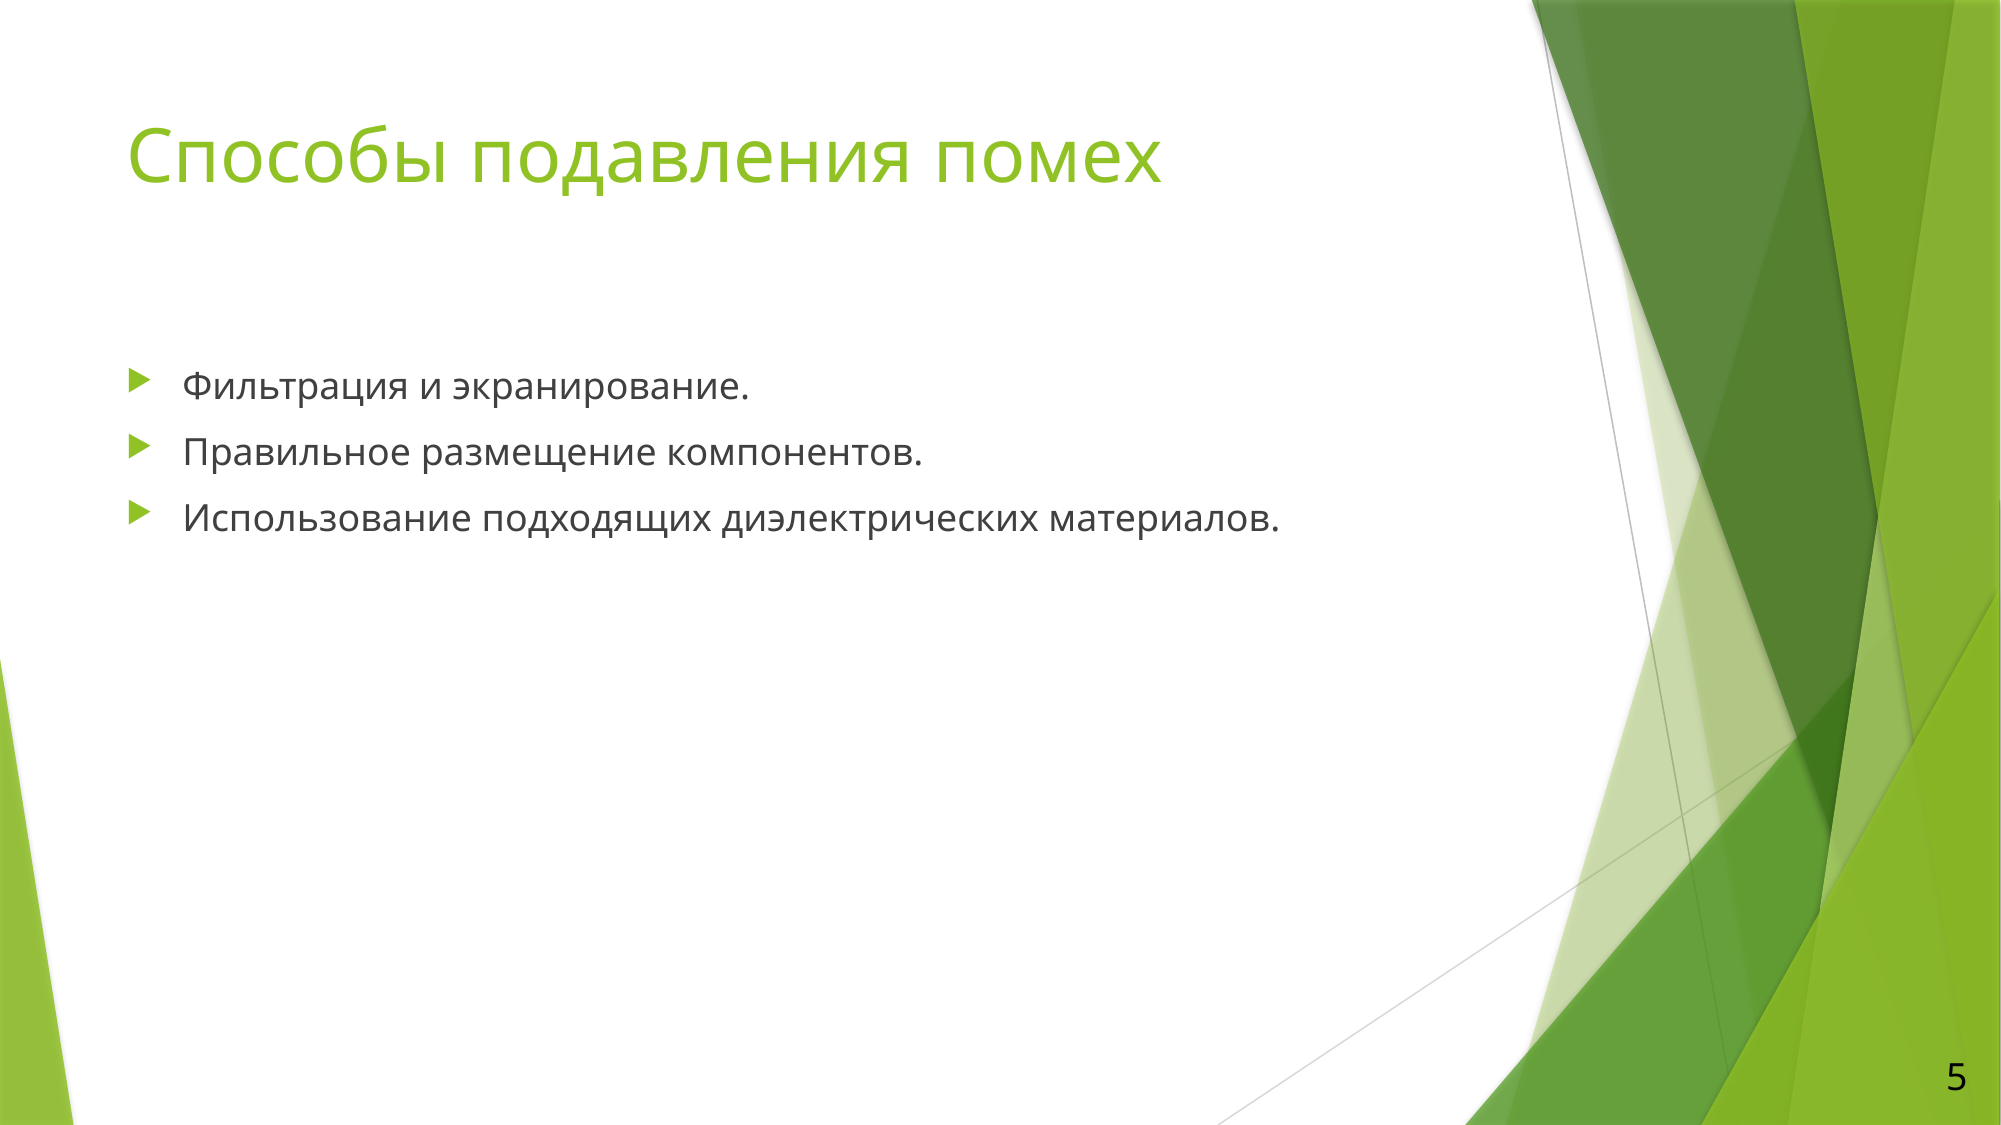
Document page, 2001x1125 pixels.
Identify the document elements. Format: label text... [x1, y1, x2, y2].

text_box 5 [1931, 1045, 1983, 1106]
list Фильтрация и экранирование. Правильное размещение компонентов. Использование подходящих диэлектрических материалов. [111, 354, 1522, 992]
title Способы подавления помех [111, 99, 1522, 317]
